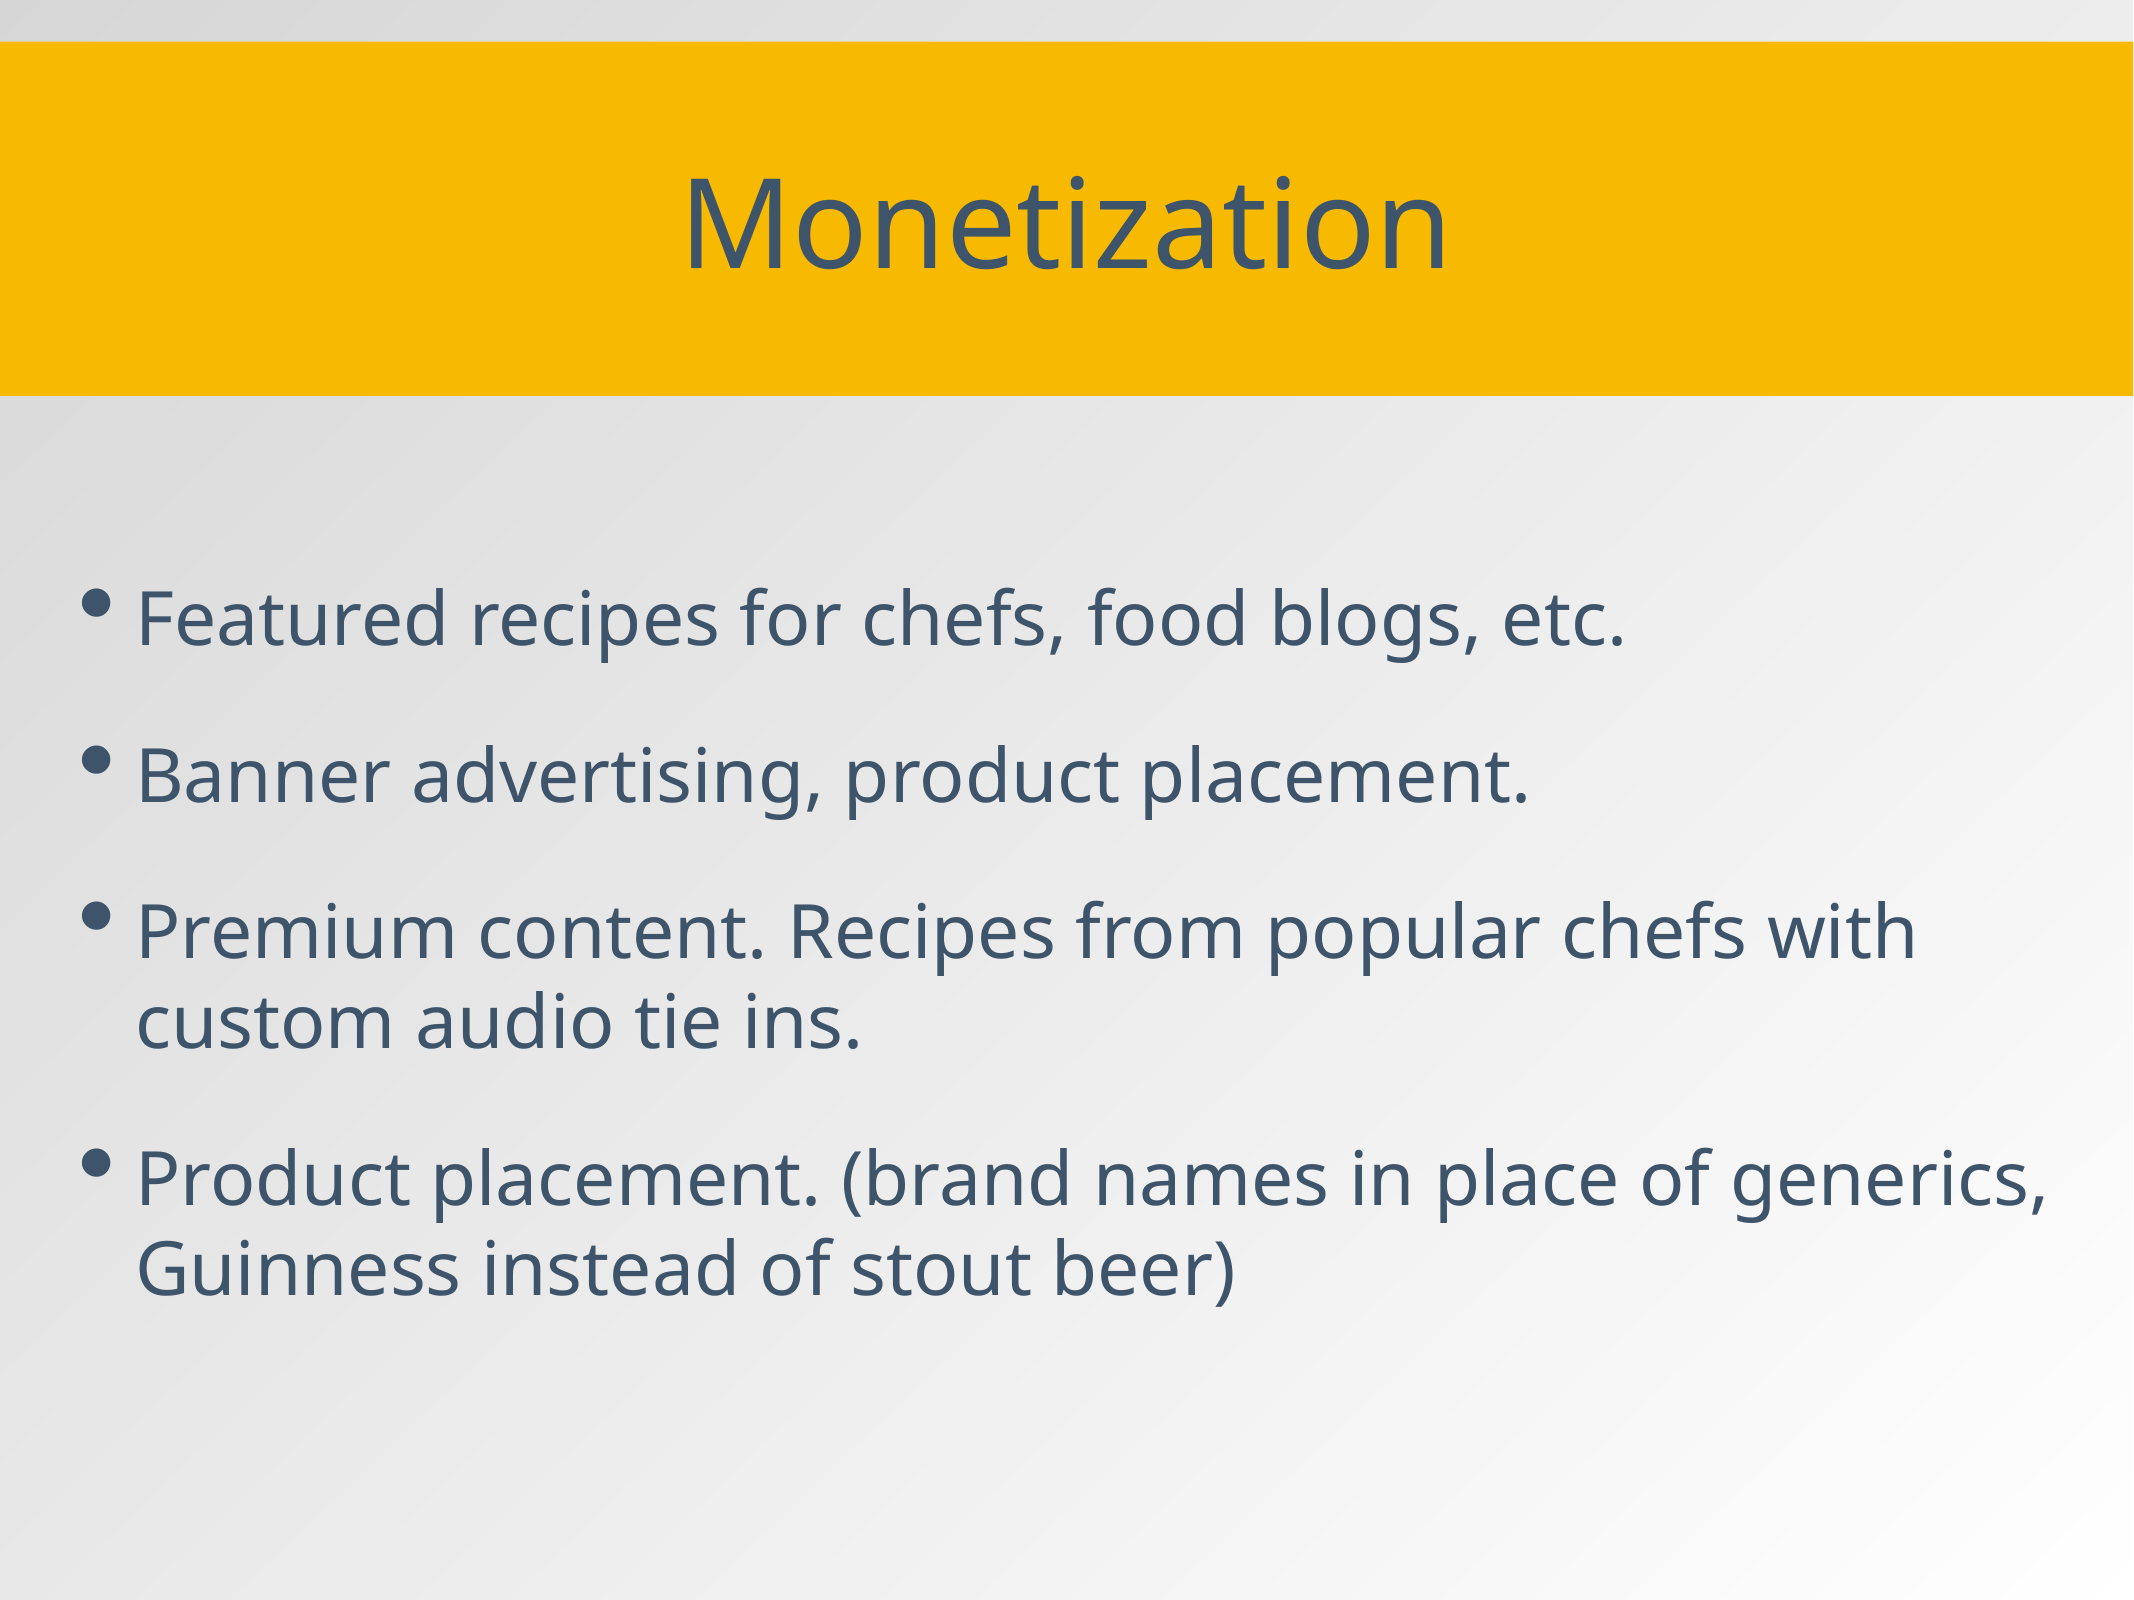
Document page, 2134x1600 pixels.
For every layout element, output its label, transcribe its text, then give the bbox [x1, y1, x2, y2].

title Monetization [0, 41, 2134, 397]
list Featured recipes for chefs, food blogs, etc. Banner advertising, product placement. Premium content. Recipes from popular chefs with custom audio tie ins. Product placement. (brand names in place of generics, Guinness instead of stout beer) [70, 424, 2086, 1457]
